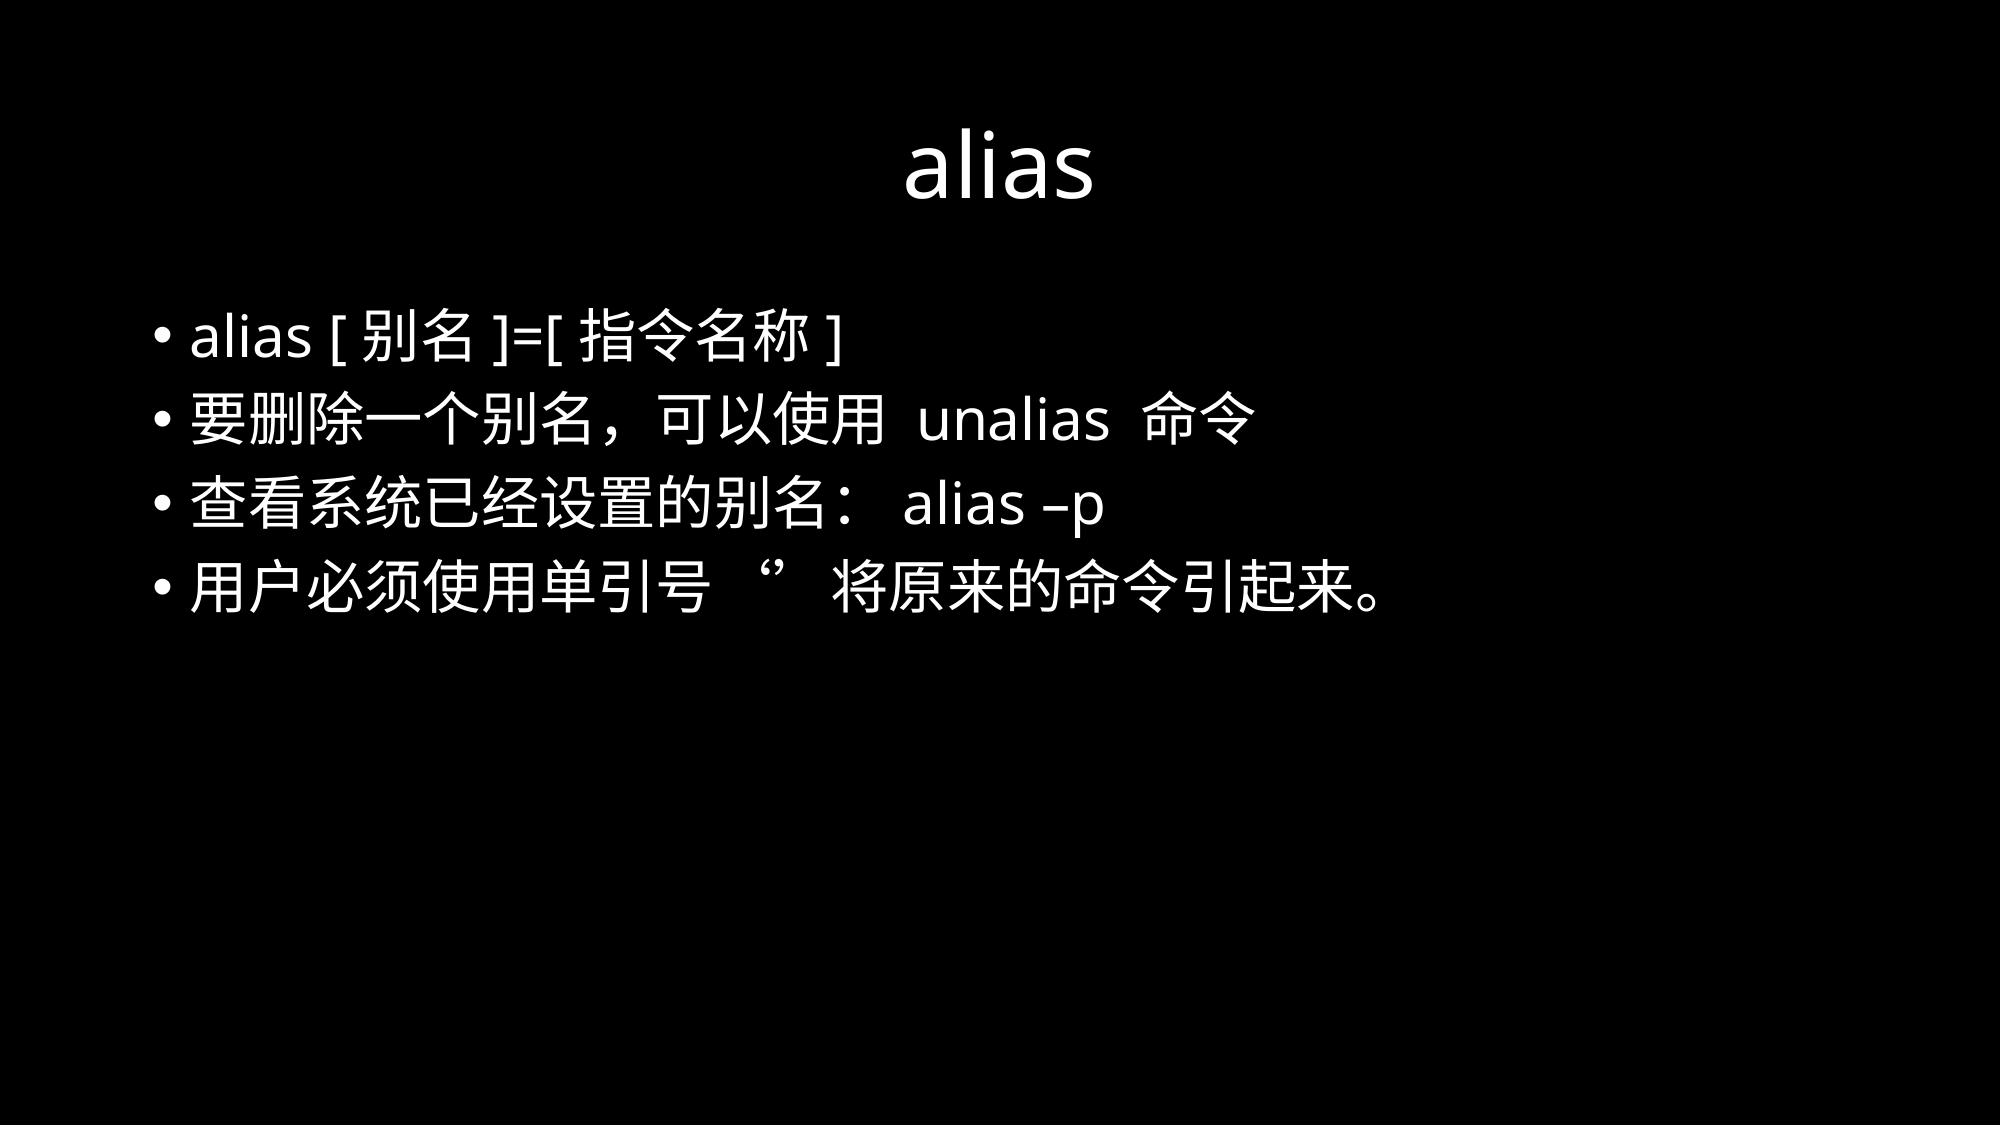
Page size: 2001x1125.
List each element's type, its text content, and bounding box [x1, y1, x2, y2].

list alias [别名]=[指令名称] 要删除一个别名，可以使用 unalias 命令 查看系统已经设置的别名：alias –p 用户必须使用单引号‘’将原来的命令引起来。 [137, 299, 1863, 1014]
title alias [137, 59, 1863, 278]
